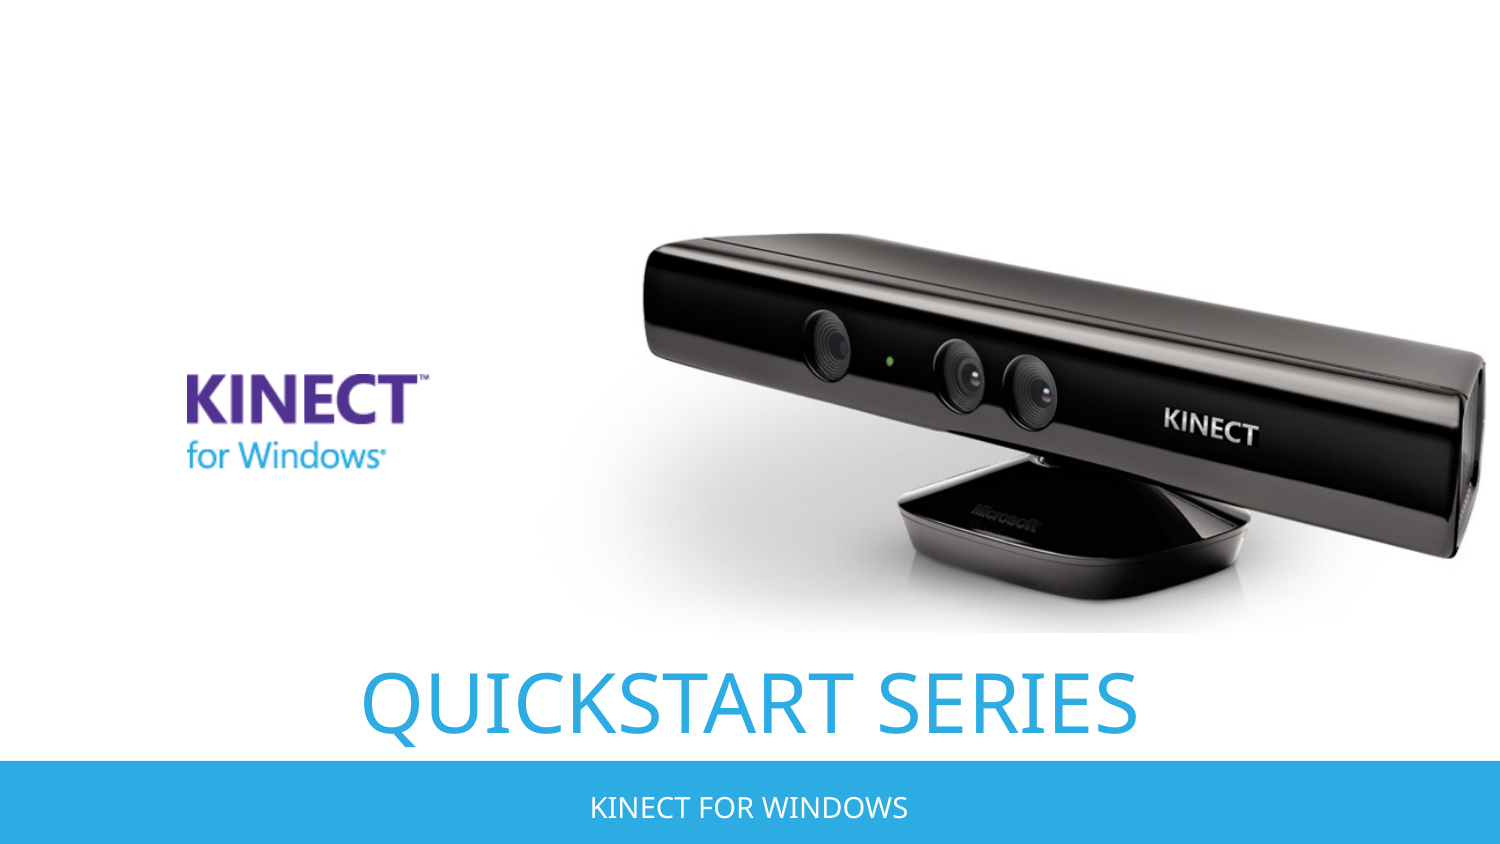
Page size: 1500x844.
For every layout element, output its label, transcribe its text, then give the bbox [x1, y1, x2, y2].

text_box QUICKSTART SERIES [0, 643, 1500, 758]
picture [0, 210, 1500, 633]
